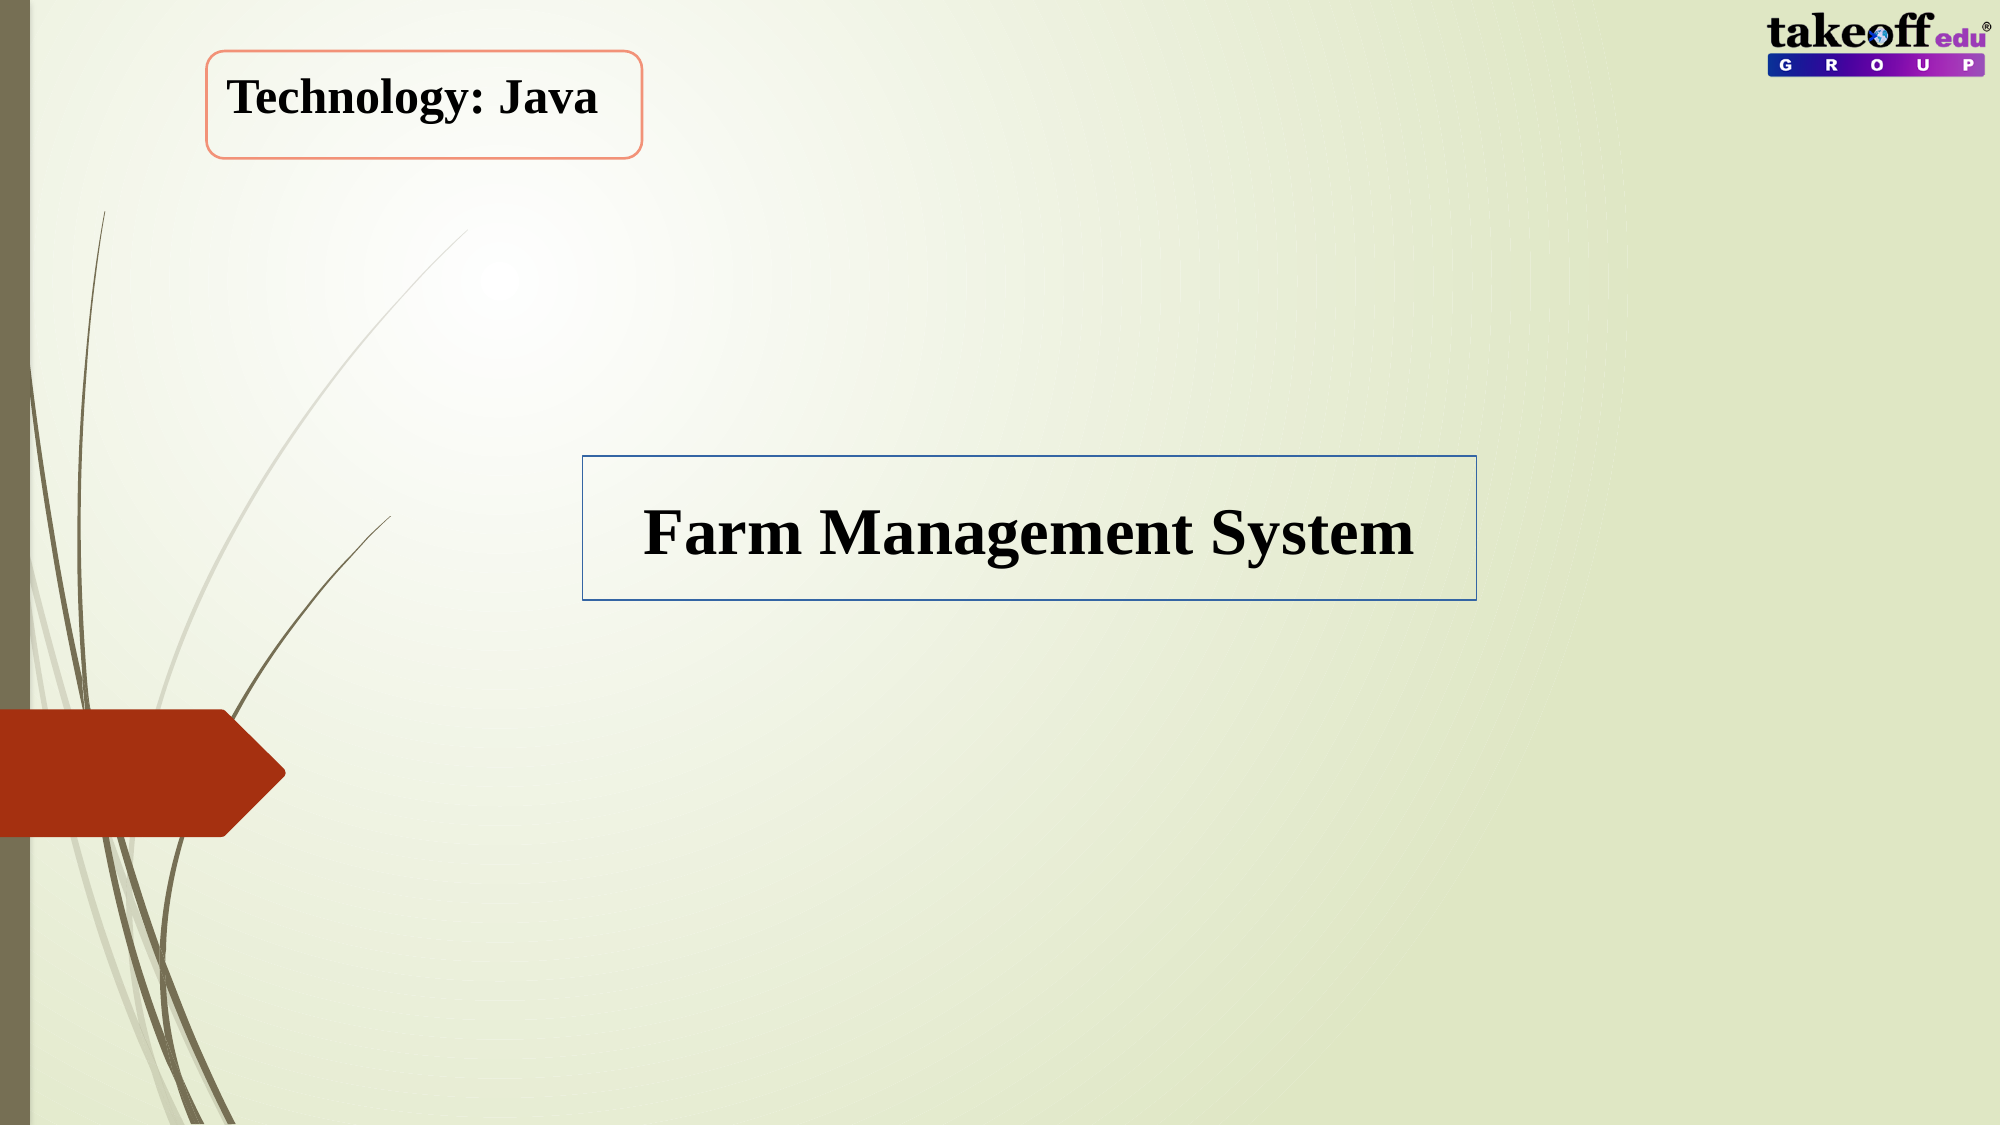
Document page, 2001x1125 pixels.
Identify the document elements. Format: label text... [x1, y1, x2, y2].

text_box Technology: Java [205, 49, 644, 160]
text_box Farm Management System [582, 456, 1477, 600]
picture [1763, 8, 1994, 86]
text_box [451, 312, 1765, 600]
